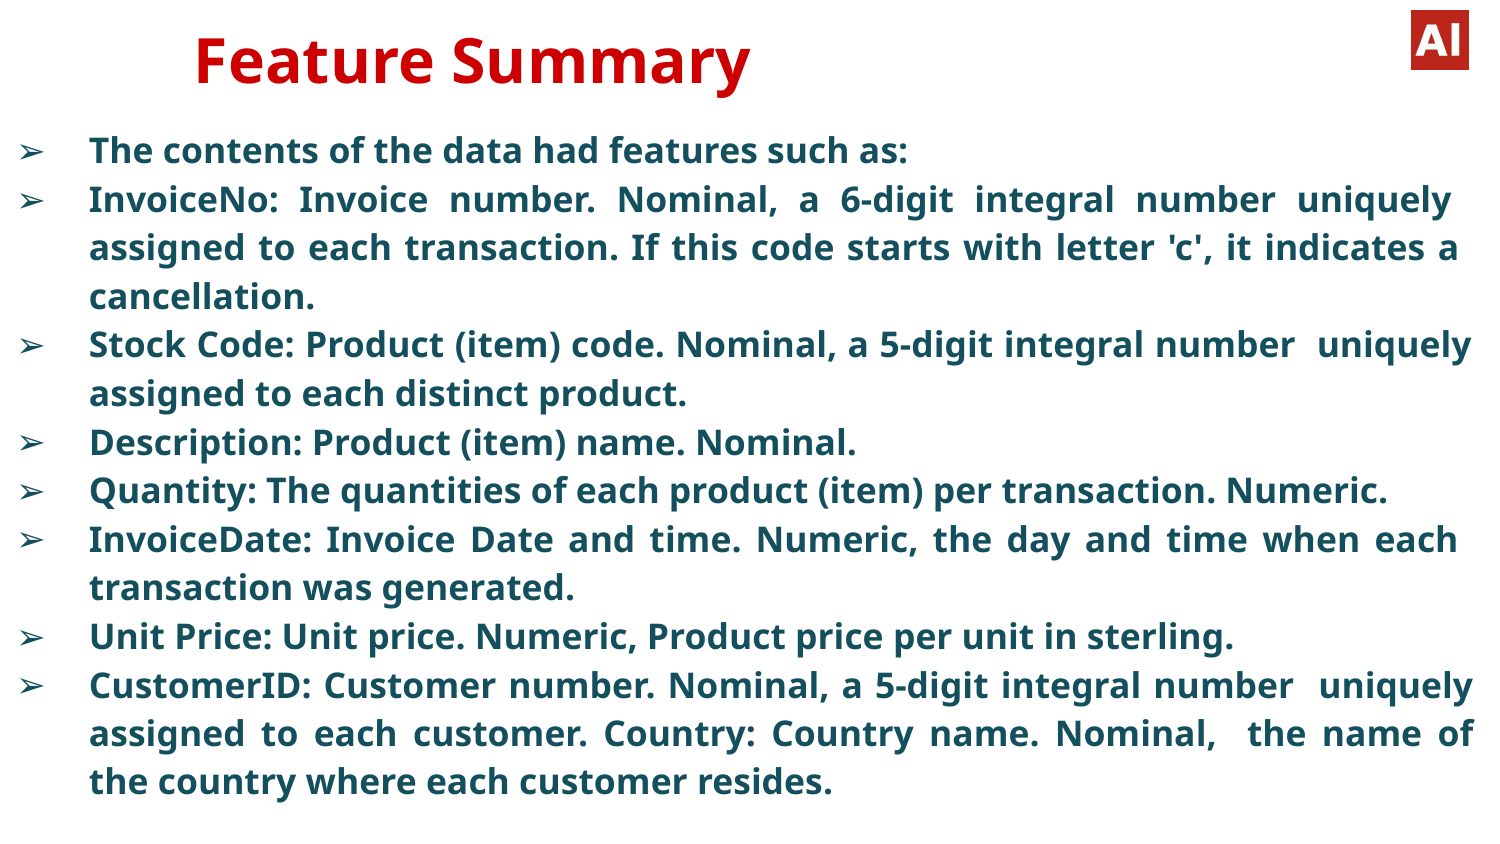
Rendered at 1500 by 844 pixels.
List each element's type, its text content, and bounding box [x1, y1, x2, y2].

picture [1411, 10, 1469, 70]
text_box The contents of the data had features such as: InvoiceNo: Invoice number. Nominal, a 6-digit integral number uniquely assigned to each transaction. If this code starts with letter 'c', it indicates a cancellation. Stock Code: Product (item) code. Nominal, a 5-digit integral number uniquely assigned to each distinct product. Description: Product (item) name. Nominal. Quantity: The quantities of each product (item) per transaction. Numeric. InvoiceDate: Invoice Date and time. Numeric, the day and time when each transaction was generated. Unit Price: Unit price. Numeric, Product price per unit in sterling. CustomerID: Customer number. Nominal, a 5-digit integral number uniquely assigned to each customer. Country: Country name. Nominal, the name of the country where each customer resides. [13, 120, 1476, 802]
title Feature Summary [126, 19, 1354, 163]
